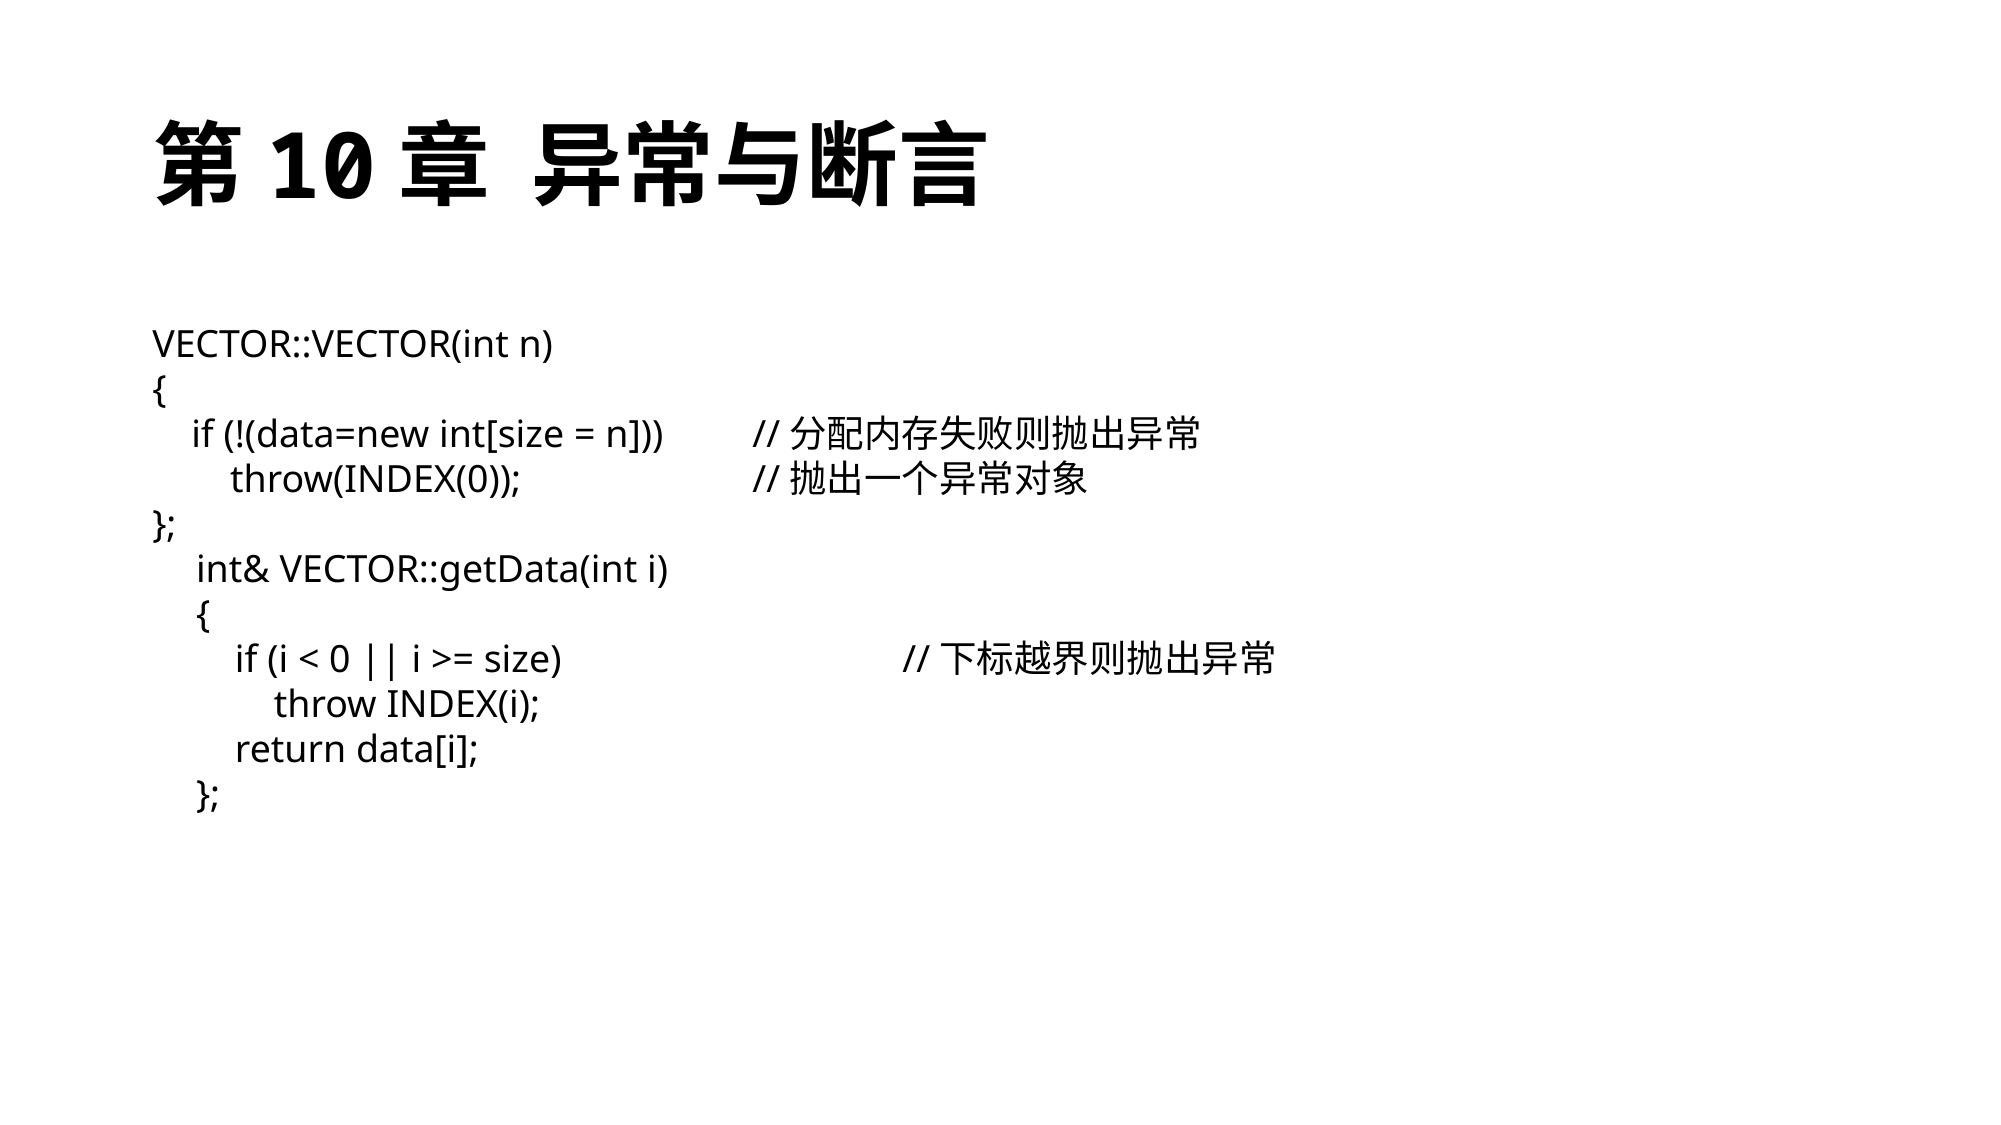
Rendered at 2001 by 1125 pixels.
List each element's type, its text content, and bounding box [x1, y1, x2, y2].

title 第10章 异常与断言 [137, 59, 1863, 278]
text_box VECTOR::VECTOR(int n) { if (!(data=new int[size = n])) //分配内存失败则抛出异常 throw(INDEX(0)); //抛出一个异常对象 }; int& VECTOR::getData(int i) { if (i < 0 || i >= size) //下标越界则抛出异常 throw INDEX(i); return data[i]; }; [137, 312, 1696, 868]
